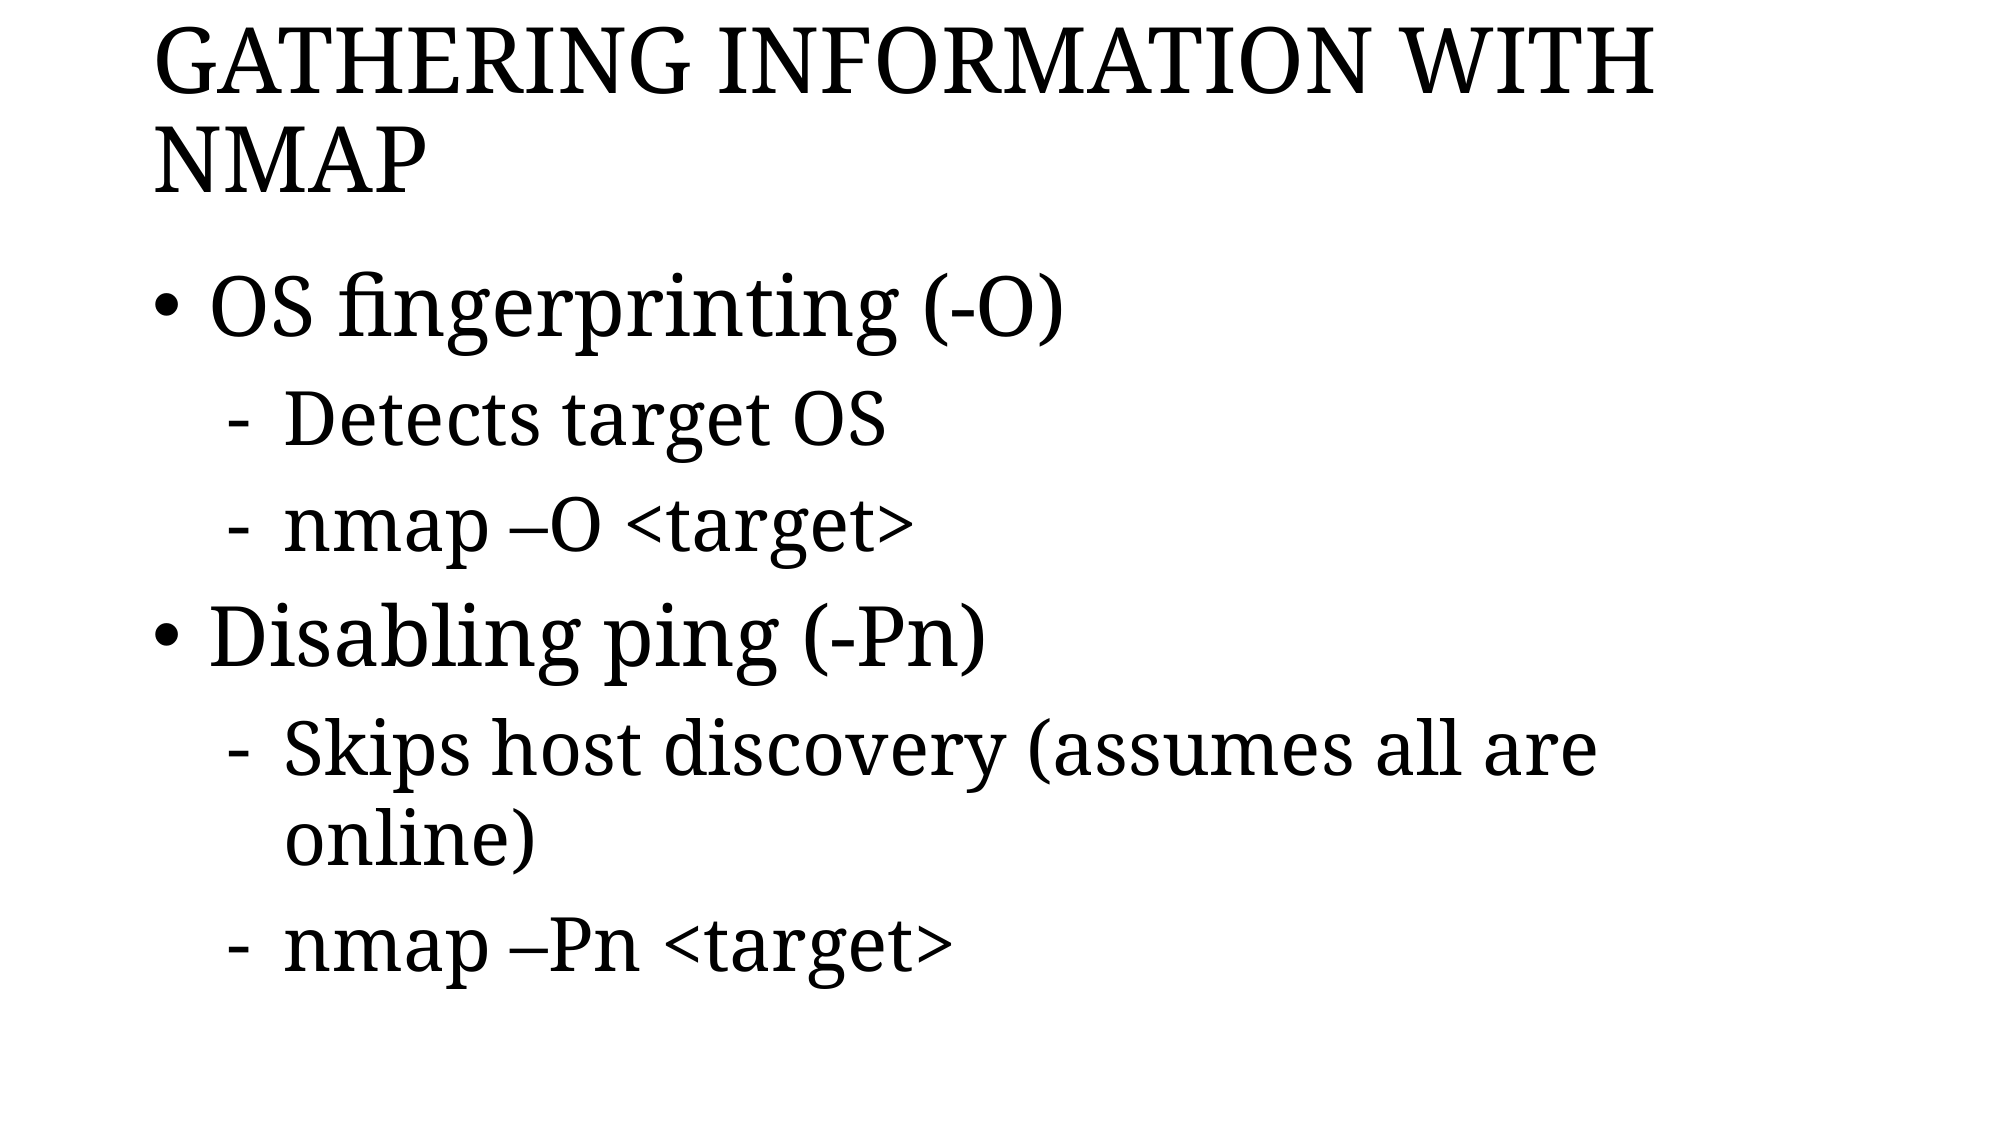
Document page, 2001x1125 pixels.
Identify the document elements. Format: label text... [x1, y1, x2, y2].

list OS fingerprinting (-O) Detects target OS nmap –O <target> Disabling ping (-Pn) Skips host discovery (assumes all are online) nmap –Pn <target> [137, 246, 1863, 1103]
title GATHERING INFORMATION WITH NMAP [137, 22, 1863, 204]
